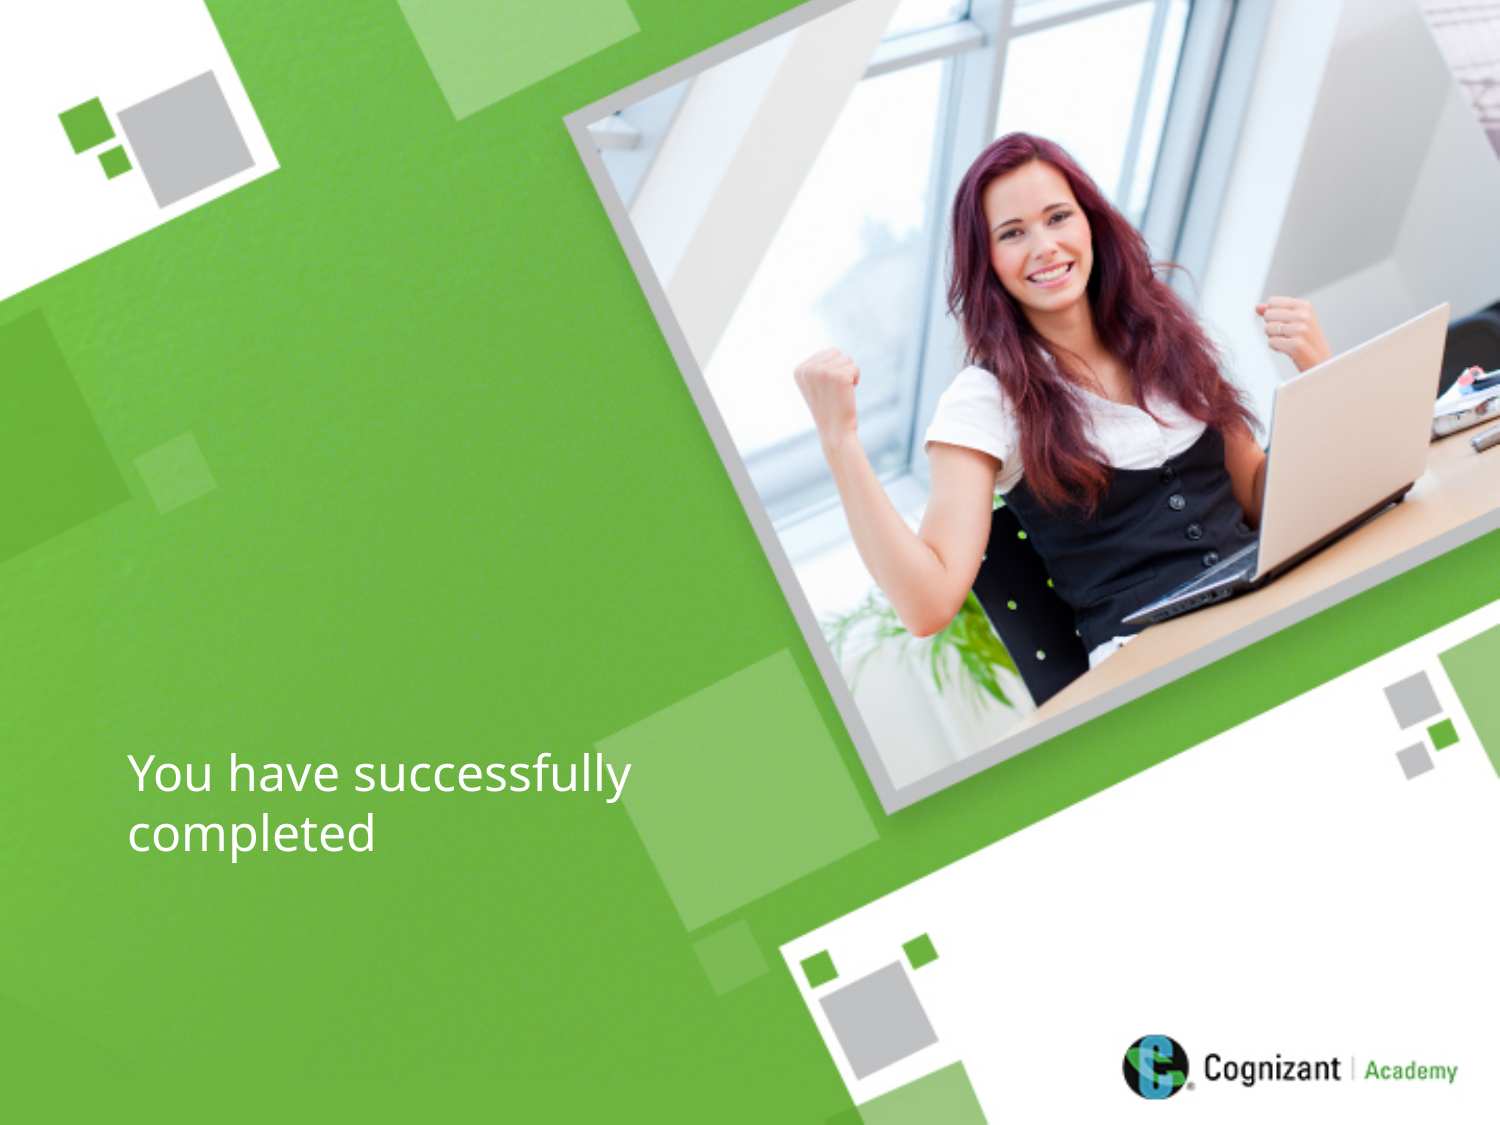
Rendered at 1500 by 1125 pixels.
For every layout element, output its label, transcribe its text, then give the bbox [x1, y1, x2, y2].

picture [0, 0, 1500, 1125]
text_box You have successfully completed [73, 673, 875, 989]
